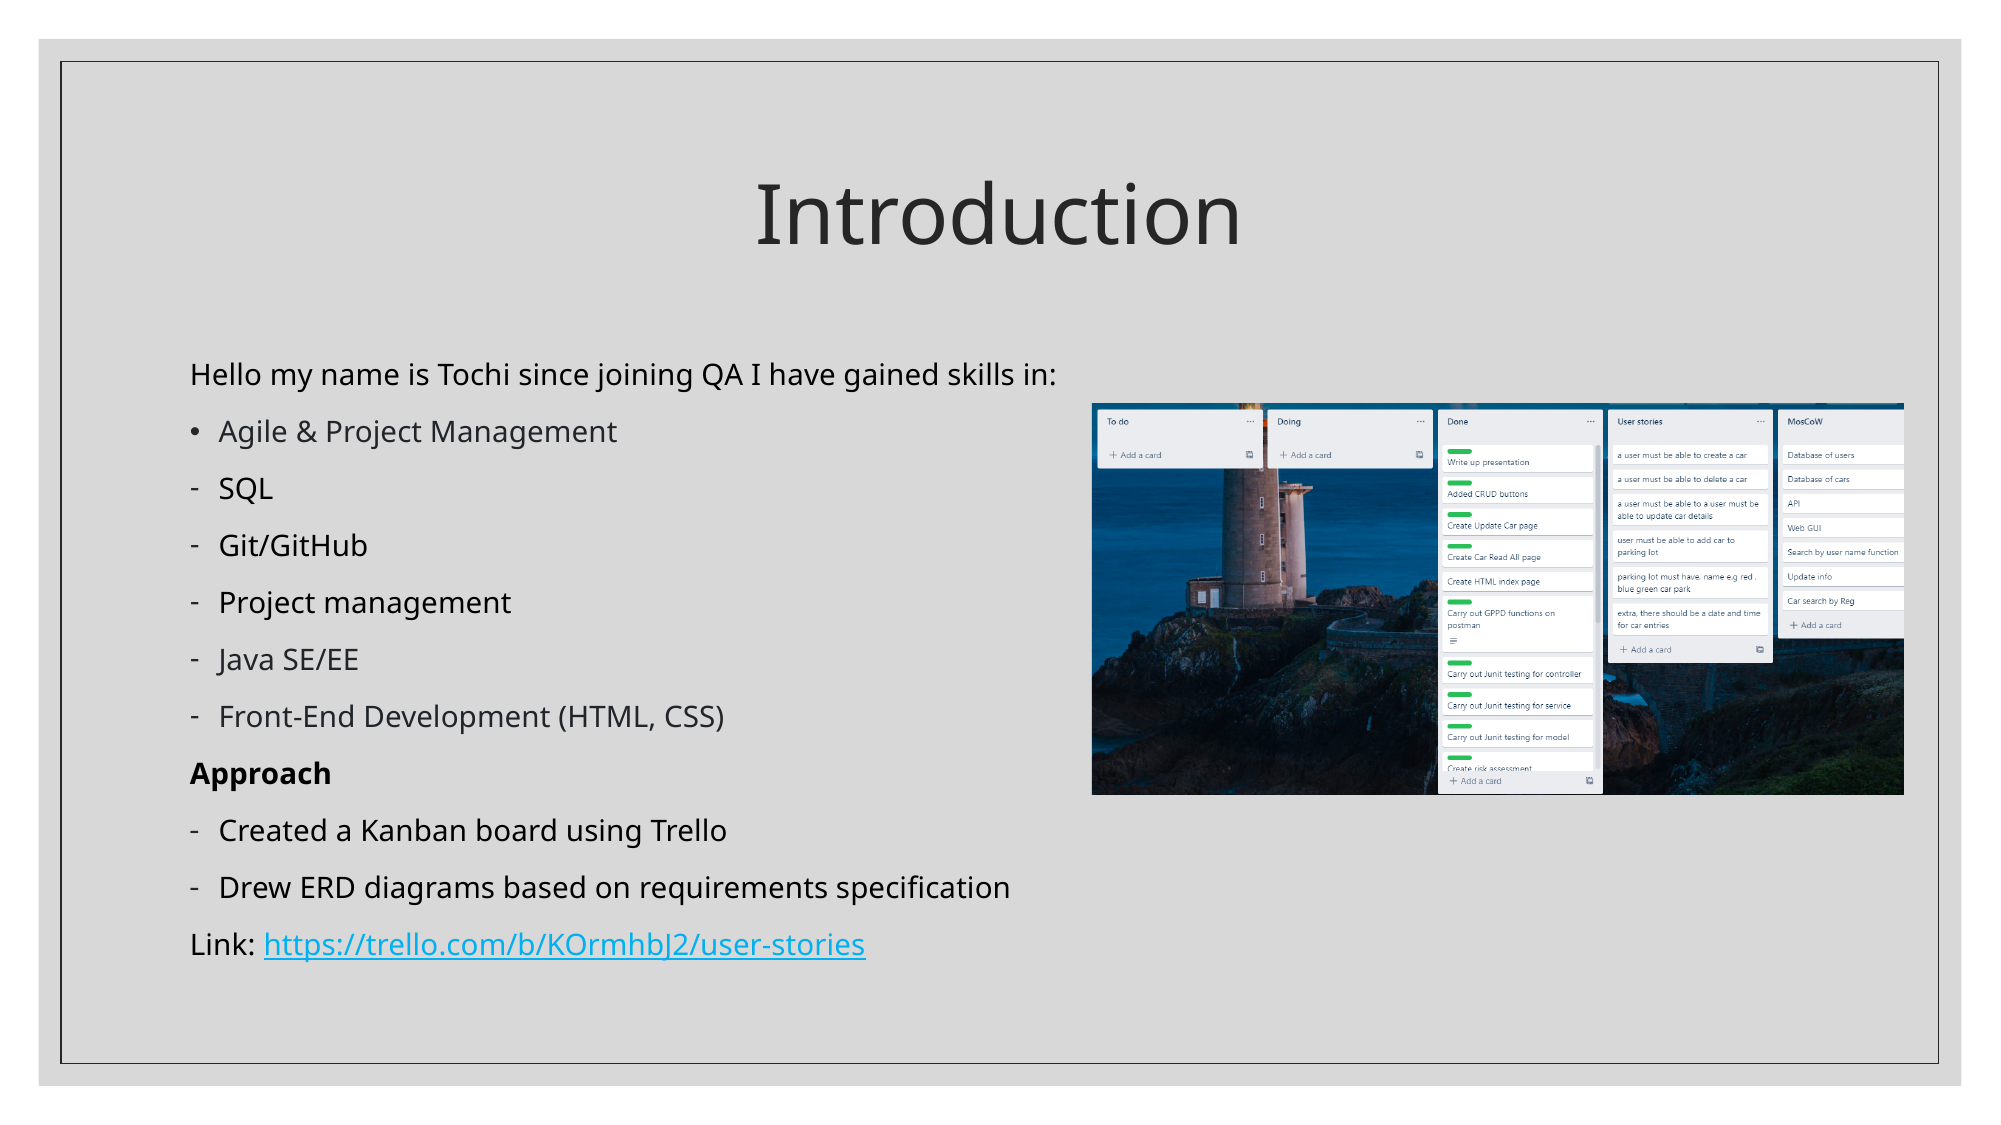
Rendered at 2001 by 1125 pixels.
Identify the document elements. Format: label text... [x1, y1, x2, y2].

title Introduction [174, 105, 1825, 331]
list Hello my name is Tochi since joining QA I have gained skills in: Agile & Project Management SQL Git/GitHub Project management Java SE/EE Front-End Development (HTML, CSS) Approach Created a Kanban board using Trello Drew ERD diagrams based on requirements specification Link: https://trello.com/b/KOrmhbJ2/user-stories [174, 345, 1825, 977]
picture [1091, 403, 1905, 795]
